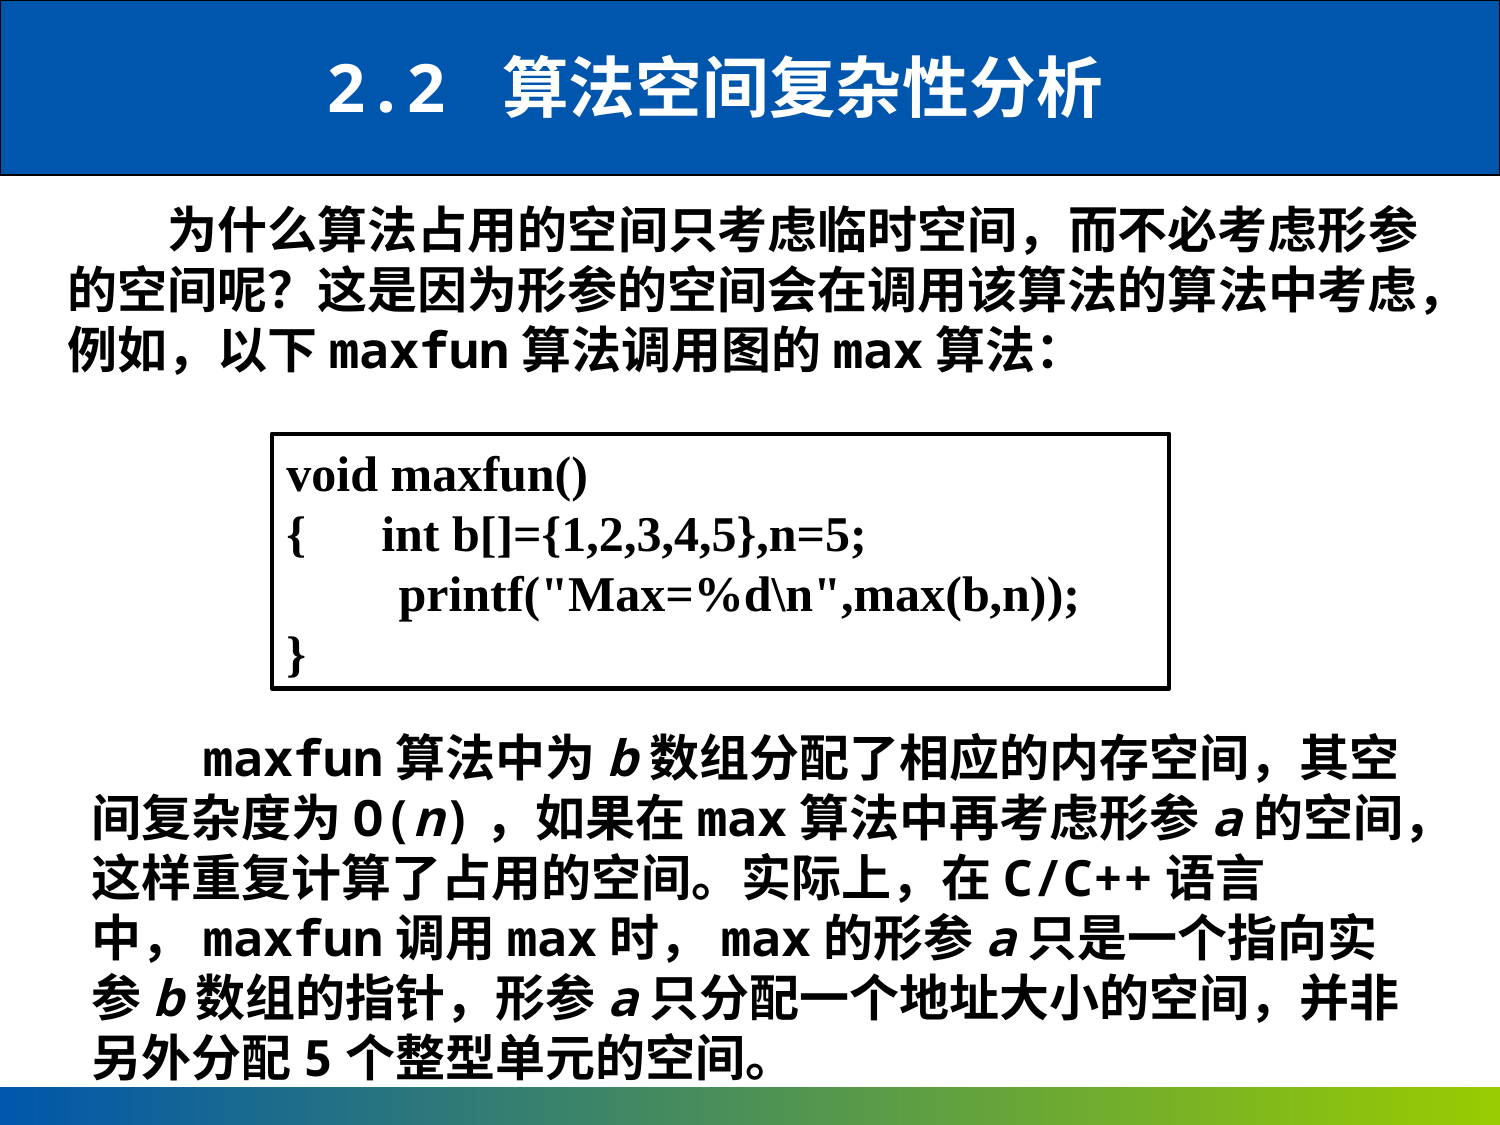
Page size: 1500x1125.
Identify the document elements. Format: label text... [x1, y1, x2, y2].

text_box 2.2 算法空间复杂性分析 [154, 38, 1276, 133]
text_box 为什么算法占用的空间只考虑临时空间，而不必考虑形参的空间呢？这是因为形参的空间会在调用该算法的算法中考虑，例如，以下maxfun算法调用图的max算法： [53, 190, 1436, 386]
text_box maxfun算法中为b数组分配了相应的内存空间，其空间复杂度为O(n)，如果在max算法中再考虑形参a的空间，这样重复计算了占用的空间。实际上，在C/C++语言中，maxfun调用max时，max的形参a只是一个指向实参b数组的指针，形参a只分配一个地址大小的空间，并非另外分配5个整型单元的空间。 [76, 719, 1436, 1094]
text_box void maxfun() { int b[]={1,2,3,4,5},n=5; printf("Max=%d\n",max(b,n)); } [270, 432, 1171, 691]
